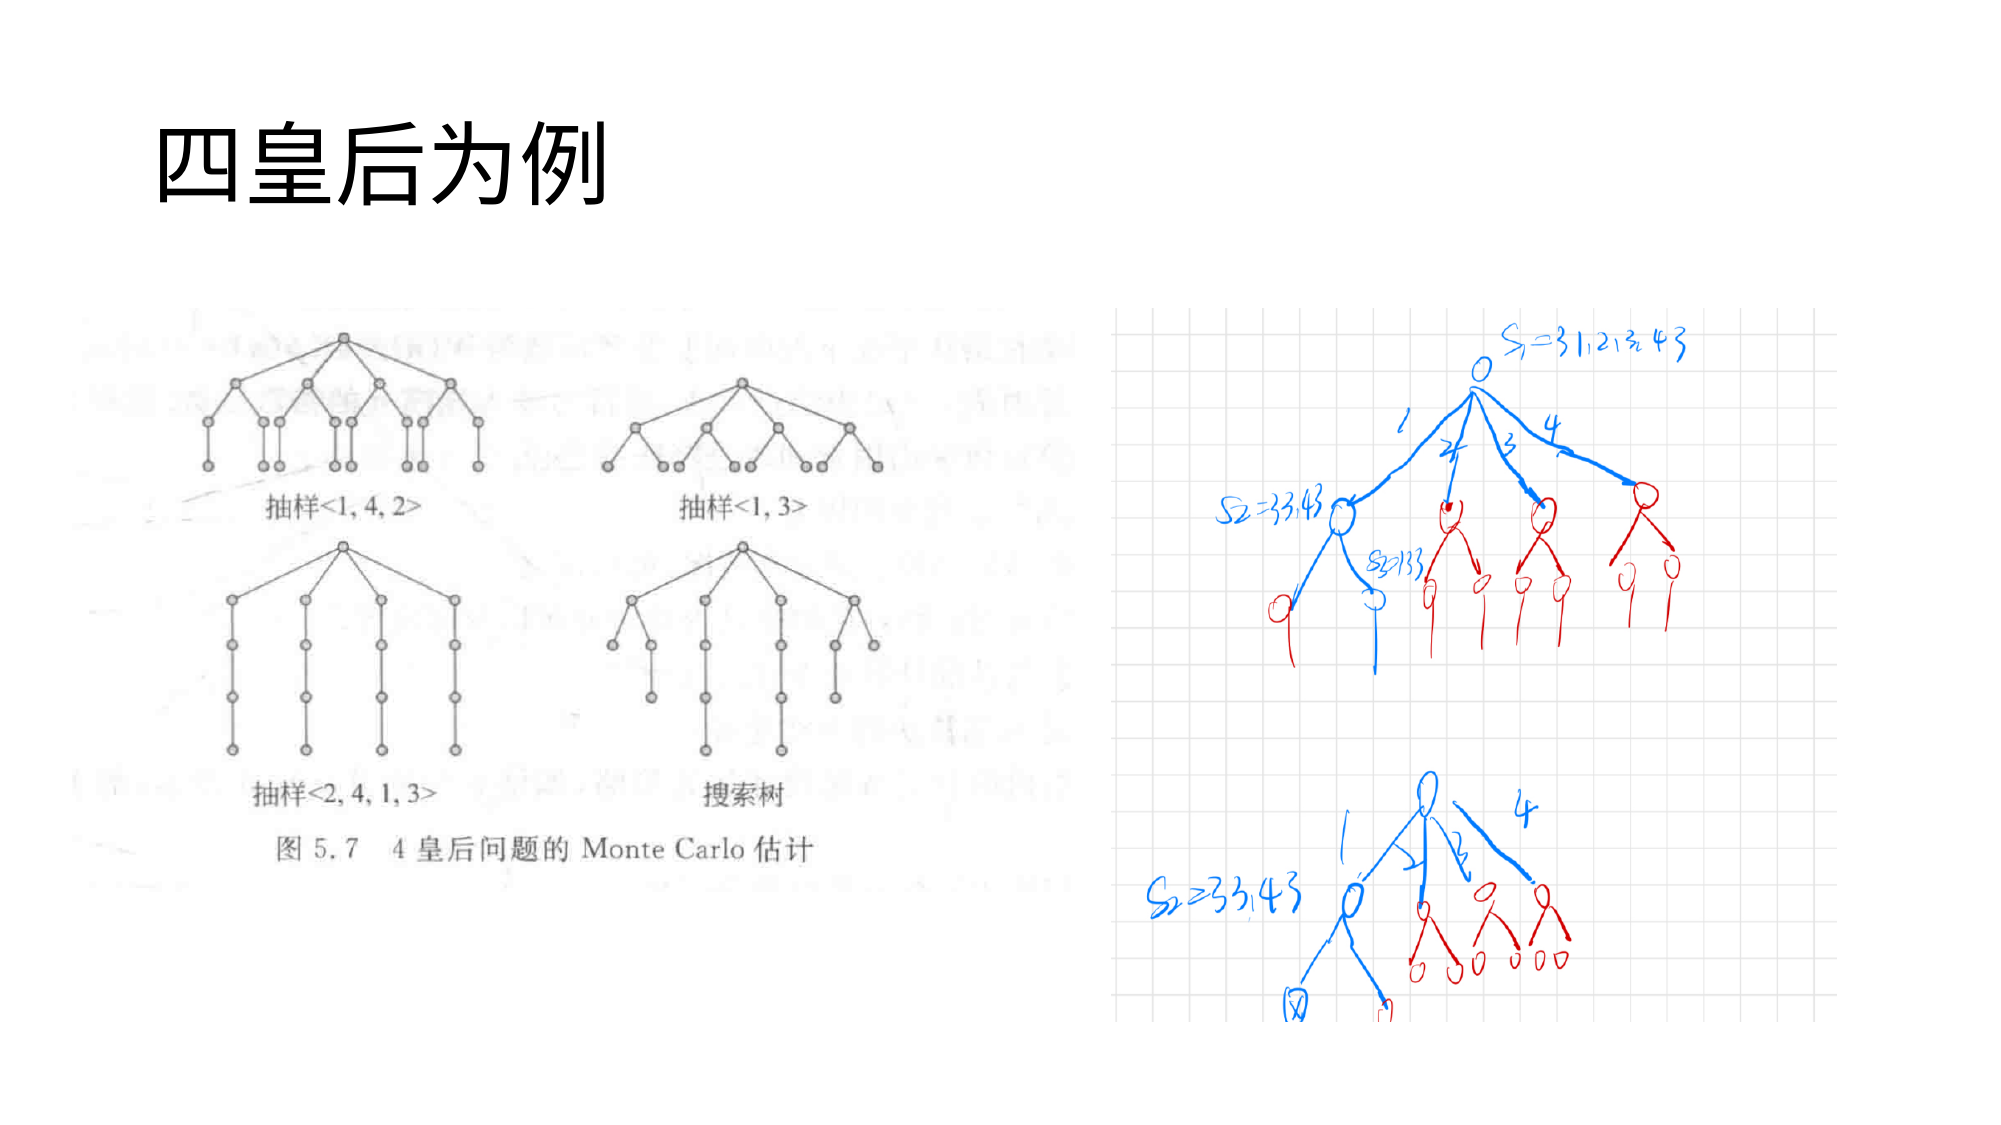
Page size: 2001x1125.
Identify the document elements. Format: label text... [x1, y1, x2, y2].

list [1107, 308, 1837, 1022]
picture [72, 307, 1075, 892]
title 四皇后为例 [137, 59, 1863, 278]
